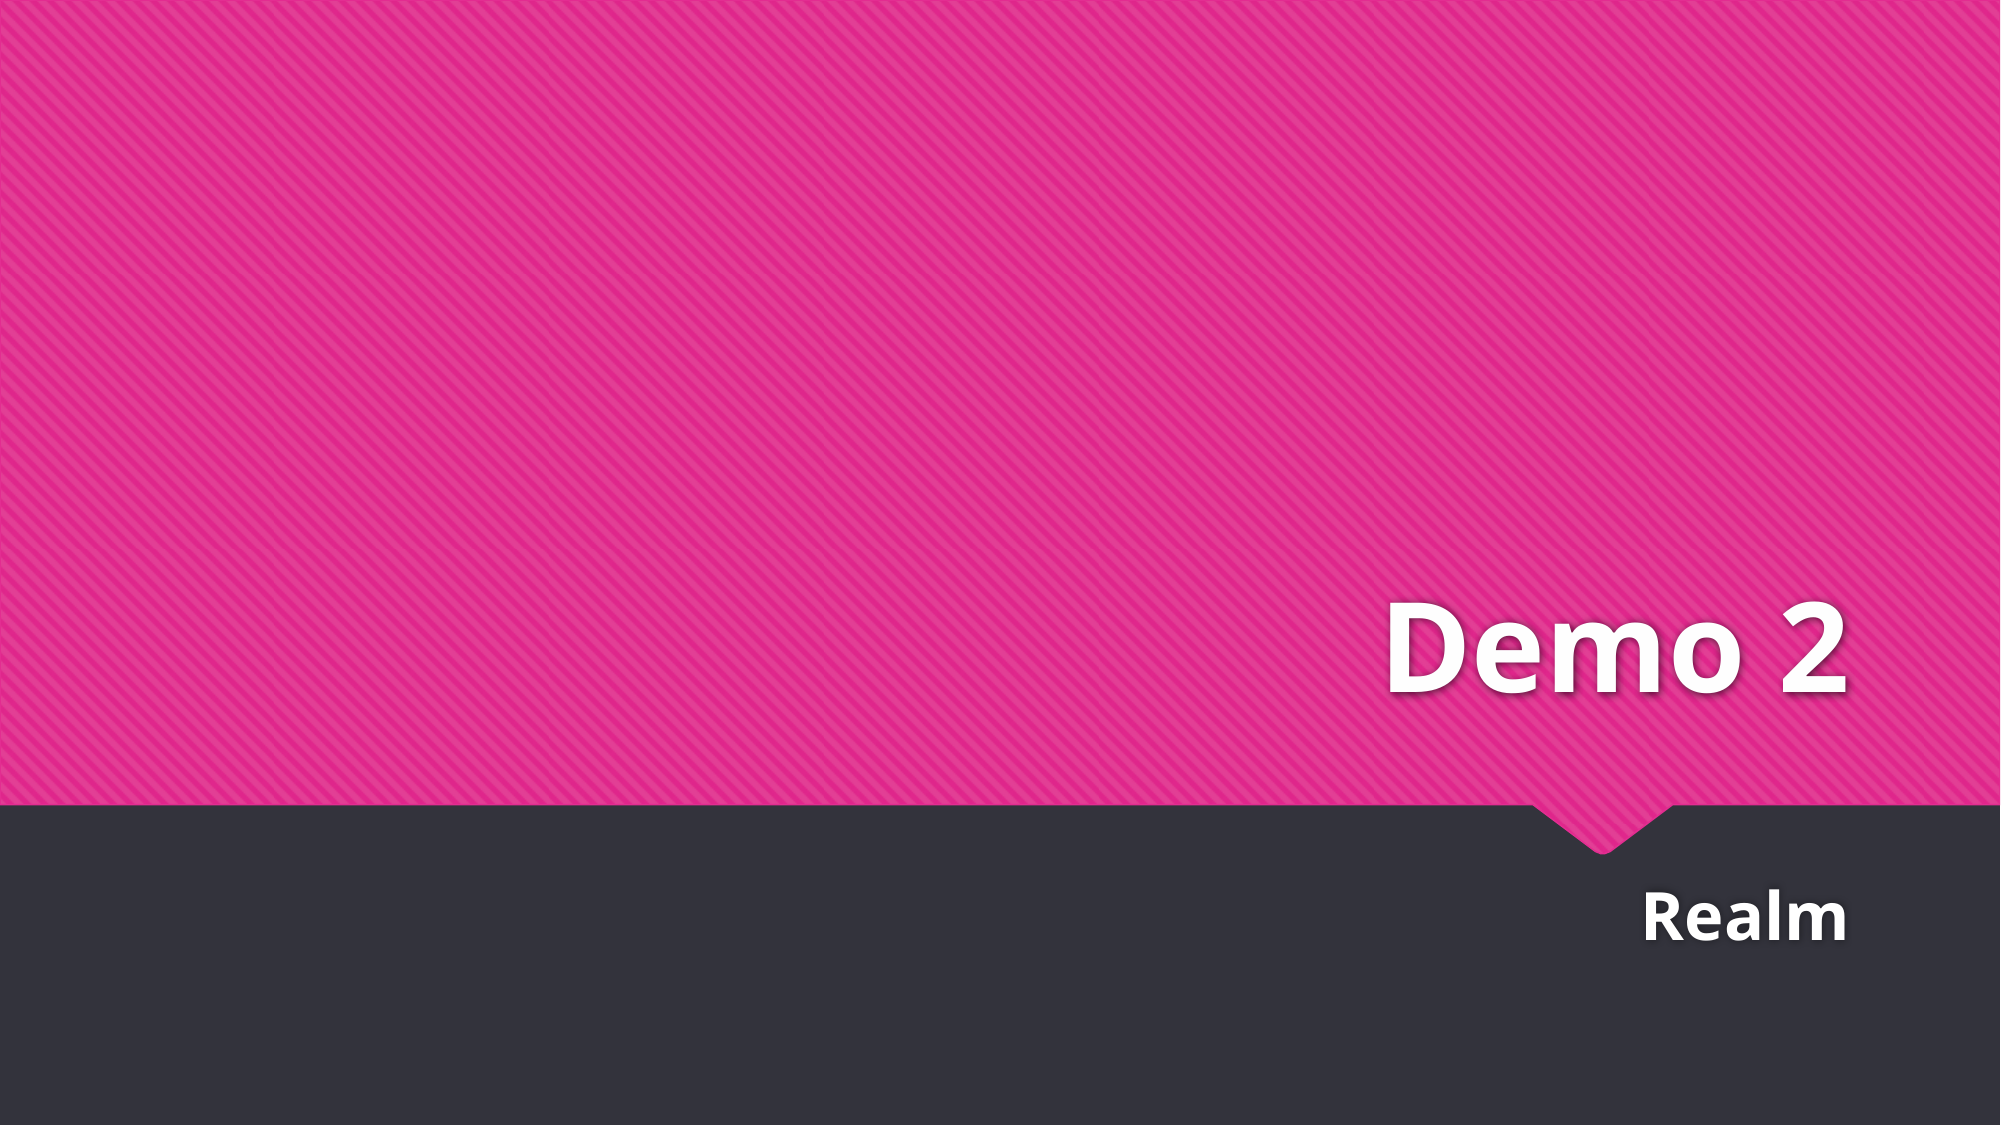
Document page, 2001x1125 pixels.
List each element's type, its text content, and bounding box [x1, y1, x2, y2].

list Realm [132, 866, 1866, 938]
title Demo 2 [132, 484, 1866, 726]
